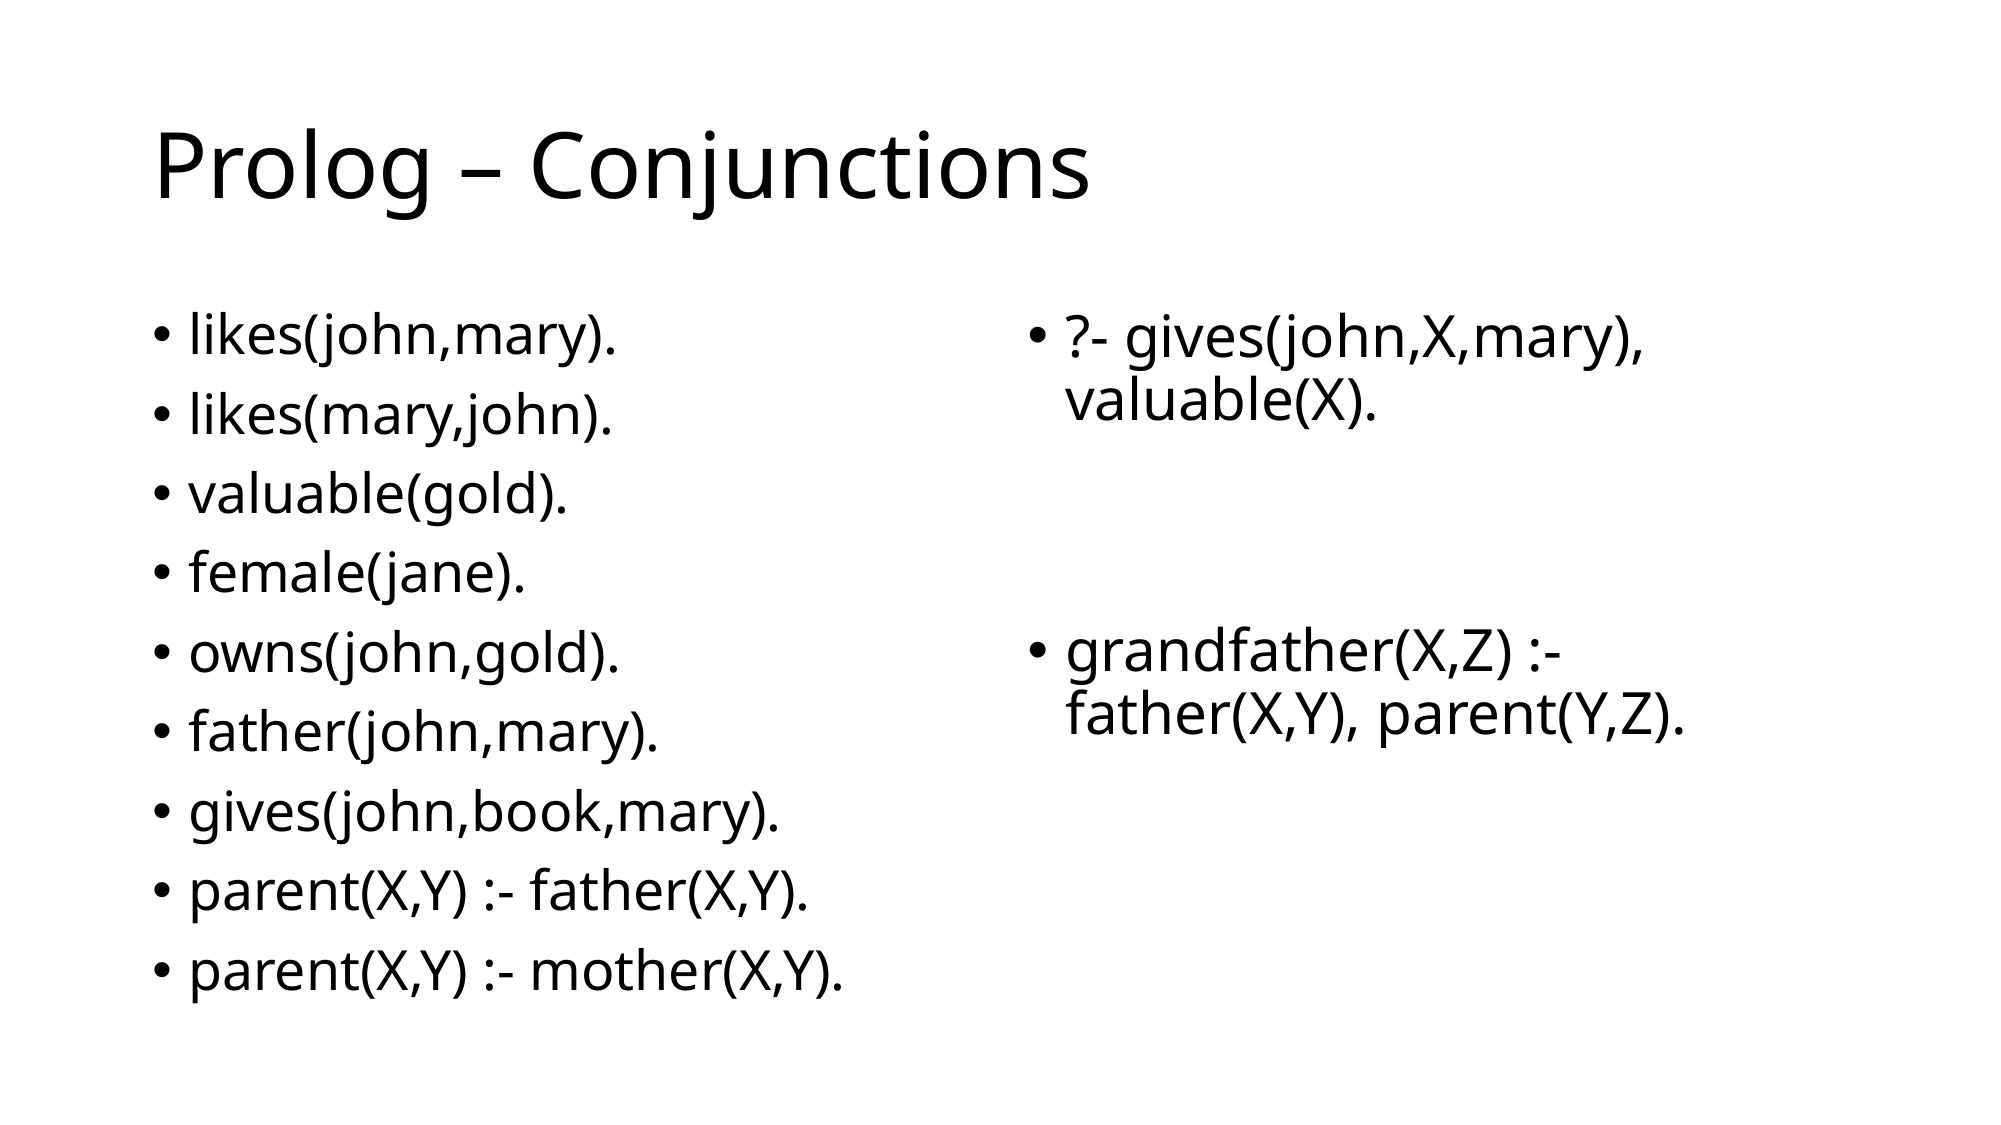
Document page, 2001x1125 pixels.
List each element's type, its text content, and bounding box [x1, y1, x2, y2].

list likes(john,mary). likes(mary,john). valuable(gold). female(jane). owns(john,gold). father(john,mary). gives(john,book,mary). parent(X,Y) :- father(X,Y). parent(X,Y) :- mother(X,Y). [137, 299, 988, 1014]
title Prolog – Conjunctions [137, 59, 1863, 278]
list ?- gives(john,X,mary), valuable(X). grandfather(X,Z) :- father(X,Y), parent(Y,Z). [1012, 299, 1863, 1014]
